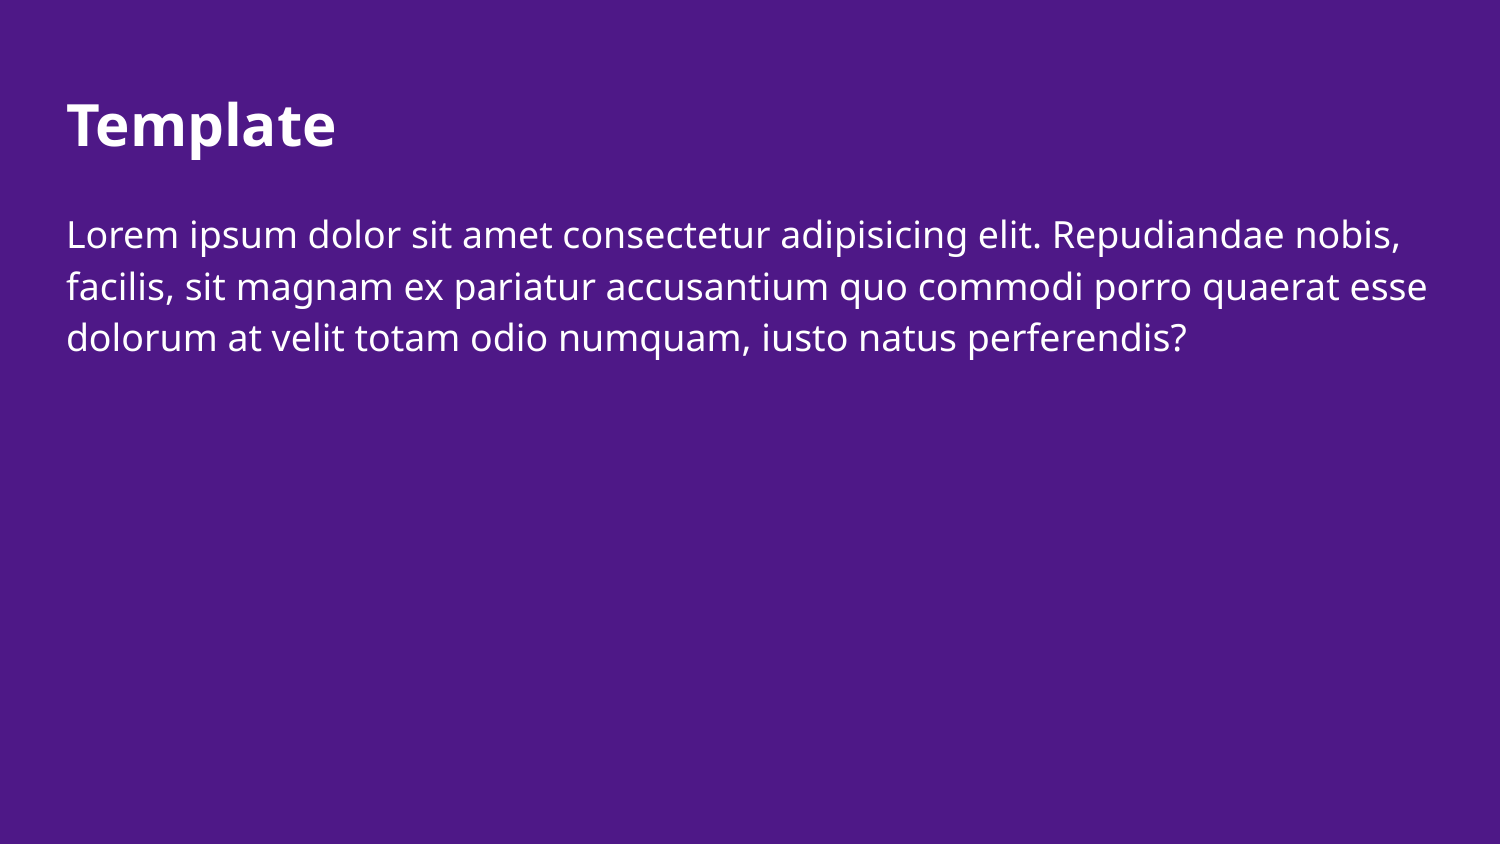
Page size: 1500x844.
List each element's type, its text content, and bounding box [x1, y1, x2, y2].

list Lorem ipsum dolor sit amet consectetur adipisicing elit. Repudiandae nobis, facilis, sit magnam ex pariatur accusantium quo commodi porro quaerat esse dolorum at velit totam odio numquam, iusto natus perferendis? [51, 189, 1449, 750]
title Template [51, 72, 1449, 167]
